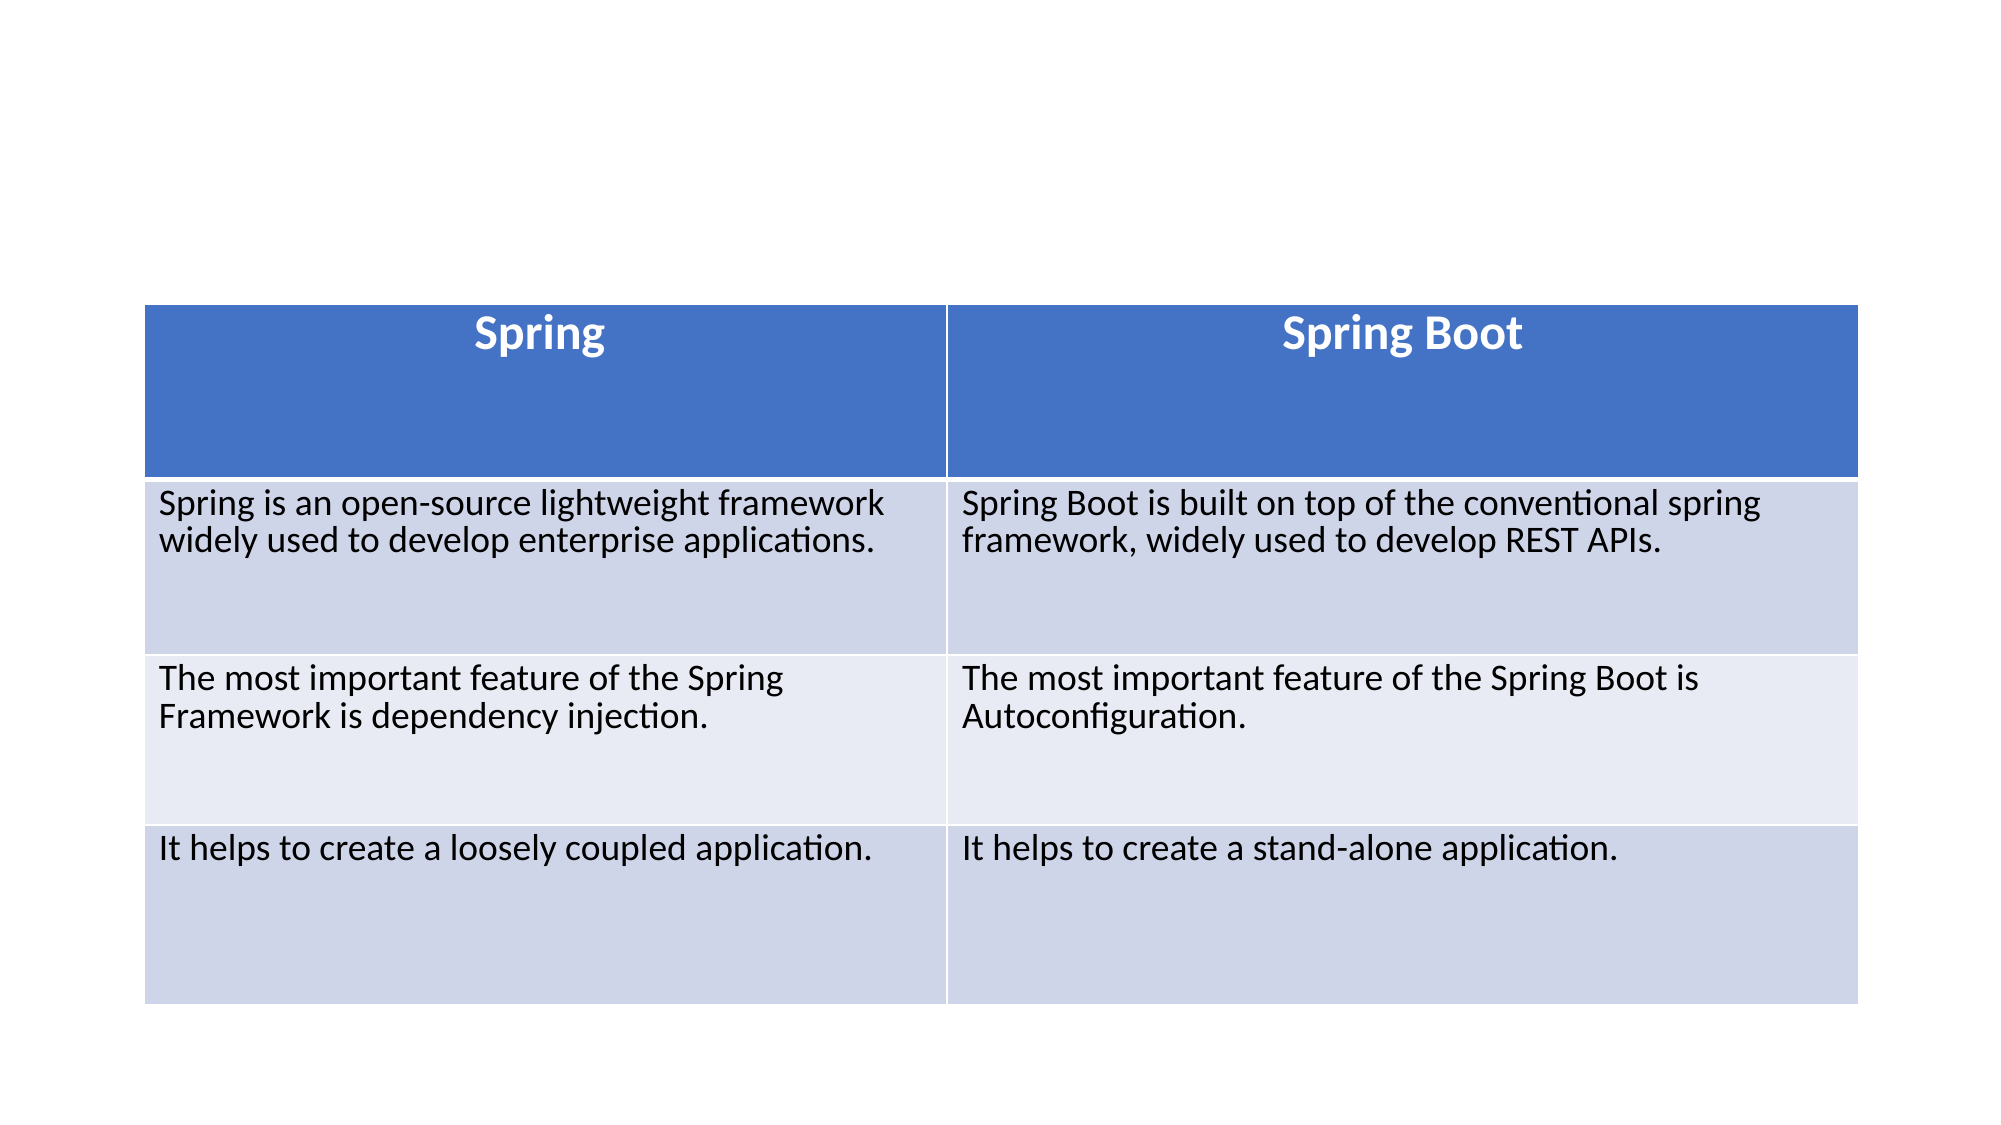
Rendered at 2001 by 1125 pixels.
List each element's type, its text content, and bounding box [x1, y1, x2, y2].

table_cell Spring Boot is built on top of the conventional spring framework, widely used to develop REST APIs. [948, 482, 1858, 654]
table_cell The most important feature of the Spring Framework is dependency injection. [145, 656, 946, 824]
table_cell It helps to create a stand-alone application. [948, 826, 1858, 1004]
table_header Spring Boot [948, 305, 1858, 477]
table_header Spring [145, 305, 946, 477]
table_cell Spring is an open-source lightweight framework widely used to develop enterprise applications. [145, 482, 946, 654]
table_cell It helps to create a loosely coupled application. [145, 826, 946, 1004]
table_cell The most important feature of the Spring Boot is Autoconfiguration. [948, 656, 1858, 824]
